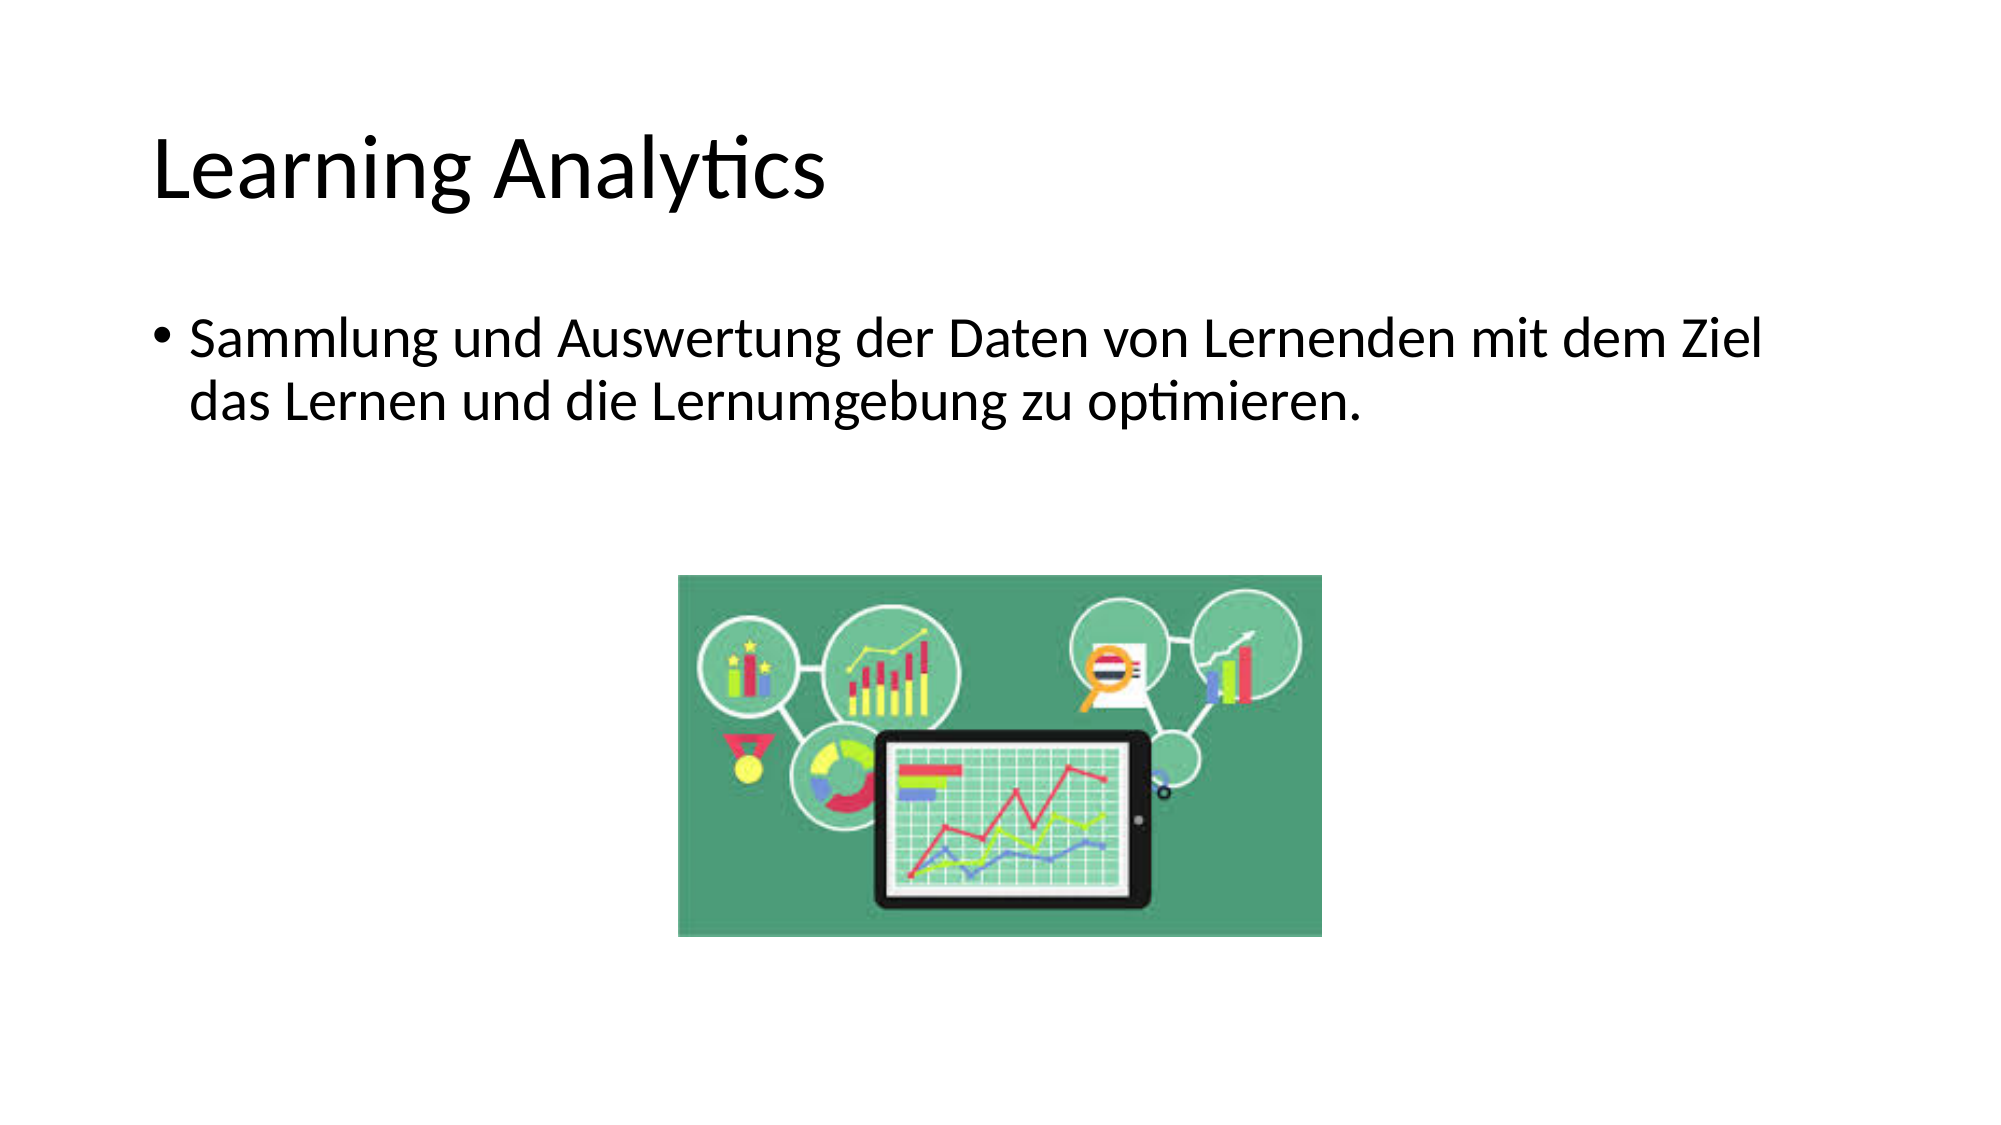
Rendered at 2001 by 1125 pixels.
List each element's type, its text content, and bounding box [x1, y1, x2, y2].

list Sammlung und Auswertung der Daten von Lernenden mit dem Ziel das Lernen und die Lernumgebung zu optimieren. [137, 299, 1863, 1014]
picture [677, 575, 1323, 938]
title Learning Analytics [137, 59, 1863, 278]
